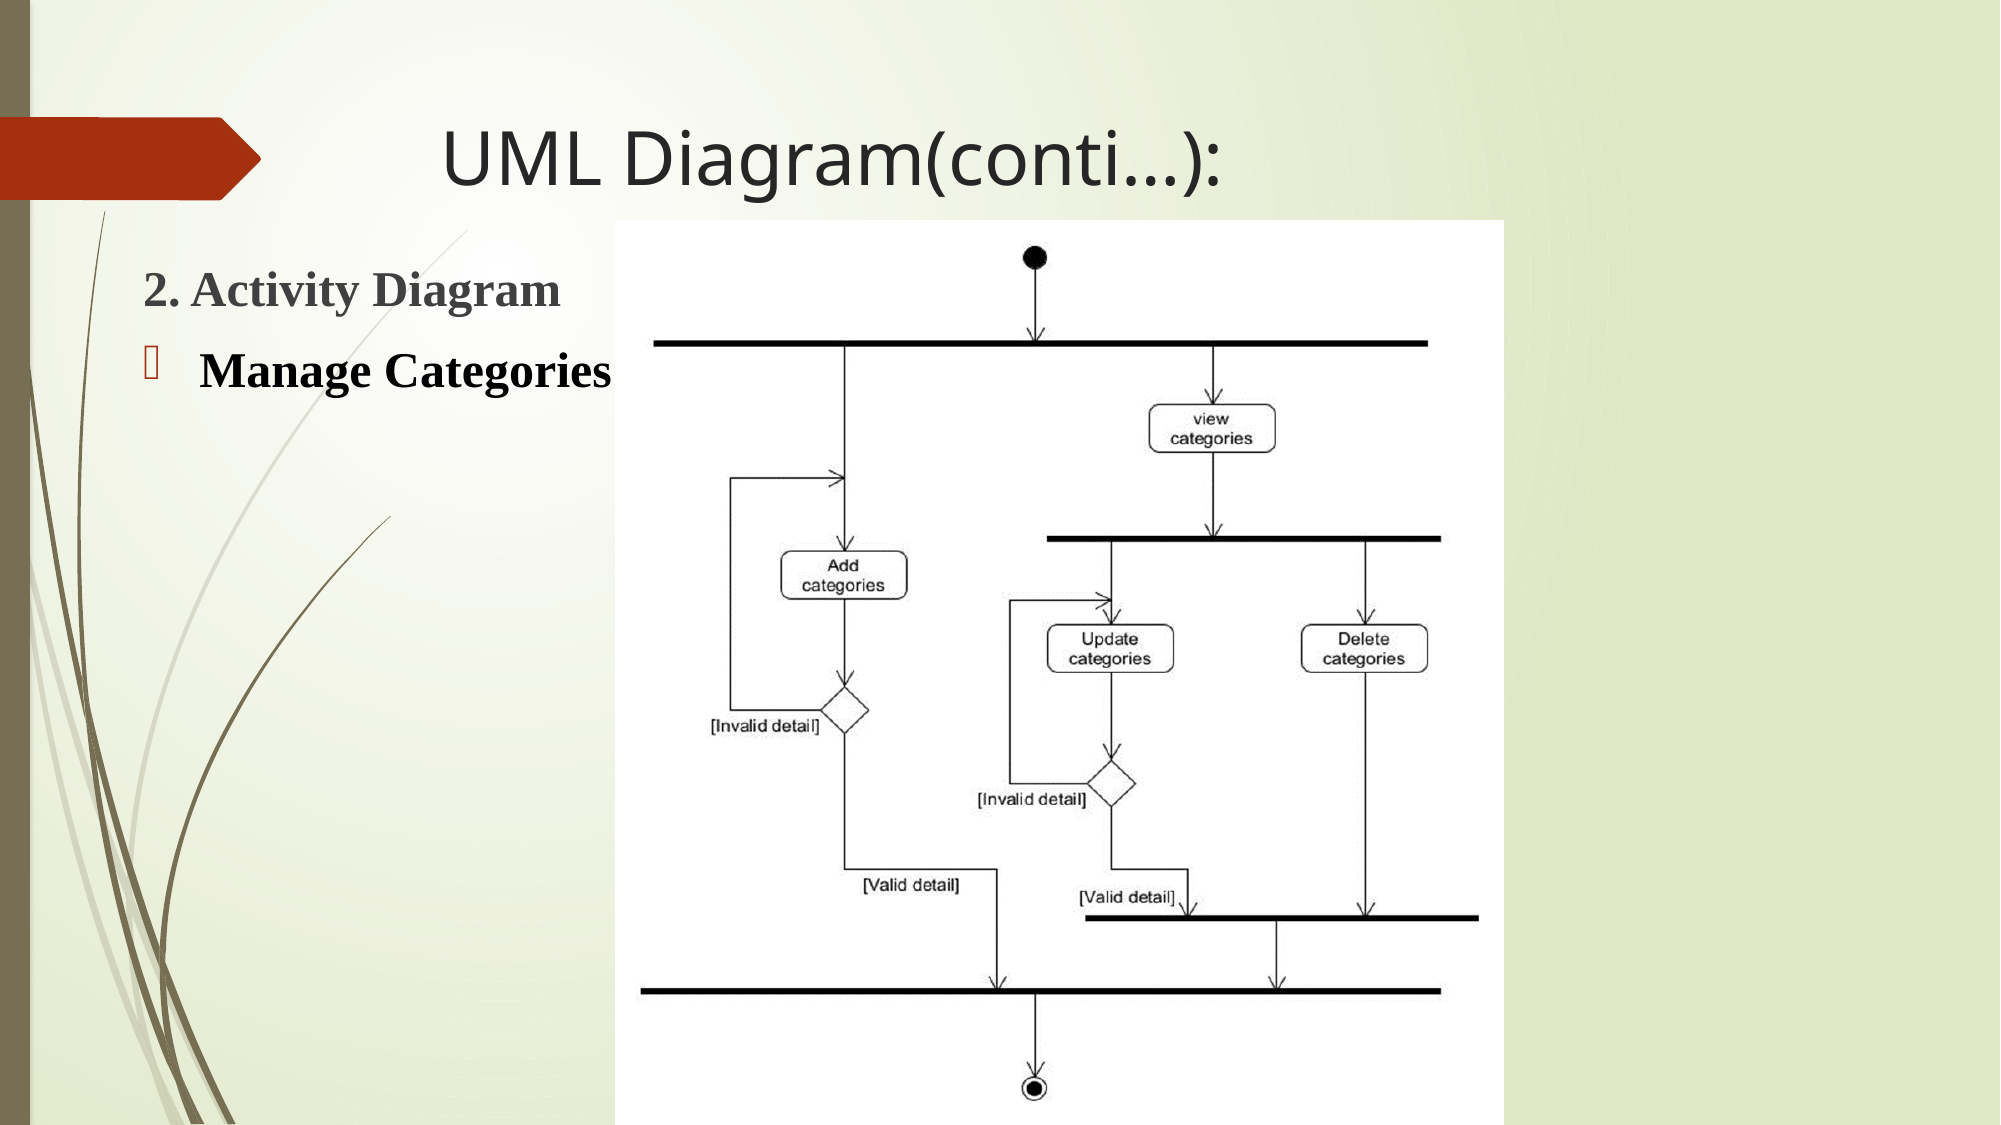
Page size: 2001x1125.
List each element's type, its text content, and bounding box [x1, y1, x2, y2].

picture [614, 220, 1504, 1125]
list 2. Activity Diagram Manage Categories: [128, 249, 610, 412]
title UML Diagram(conti…): [425, 102, 1888, 313]
